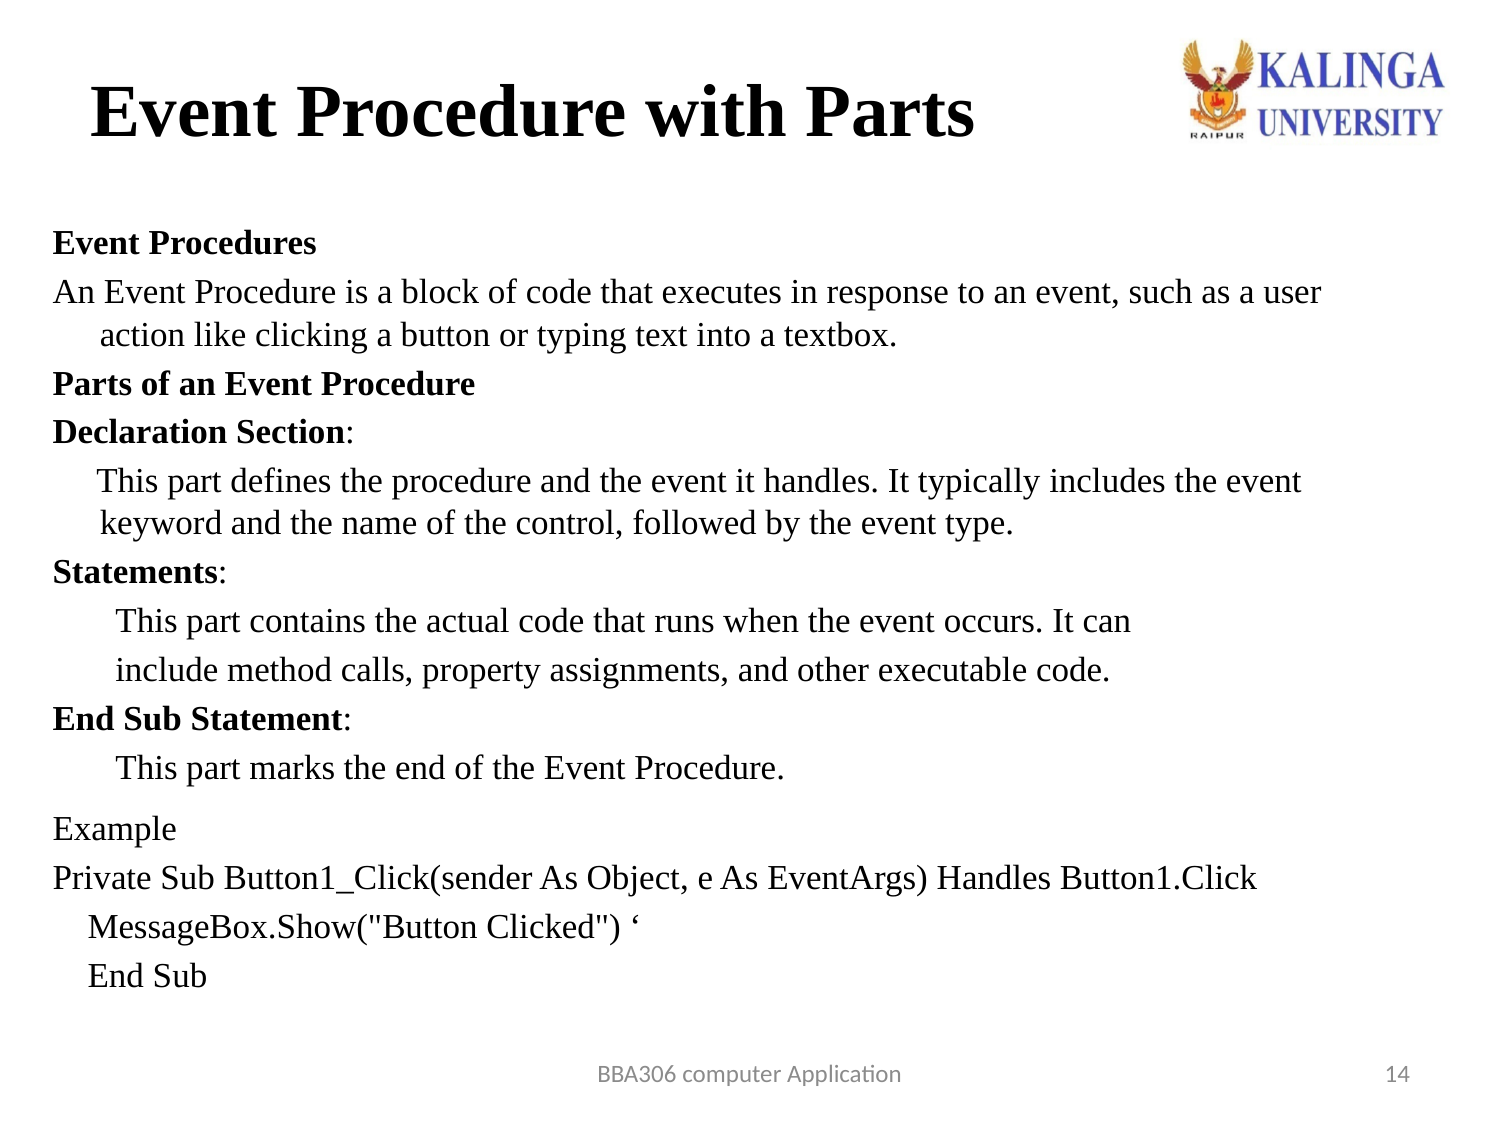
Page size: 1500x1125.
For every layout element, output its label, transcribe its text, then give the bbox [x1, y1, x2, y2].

list Event Procedures An Event Procedure is a block of code that executes in response to an event, such as a user action like clicking a button or typing text into a textbox. Parts of an Event Procedure Declaration Section: This part defines the procedure and the event it handles. It typically includes the event keyword and the name of the control, followed by the event type. Statements: This part contains the actual code that runs when the event occurs. It can include method calls, property assignments, and other executable code. End Sub Statement: This part marks the end of the Event Procedure. Example Private Sub Button1_Click(sender As Object, e As EventArgs) Handles Button1.Click MessageBox.Show("Button Clicked") ‘ End Sub [37, 212, 1425, 1038]
slide_number 14 [1074, 1042, 1425, 1103]
title Event Procedure with Parts [75, 12, 1425, 201]
picture [1174, 37, 1455, 151]
footer BBA306 computer Application [512, 1042, 988, 1103]
